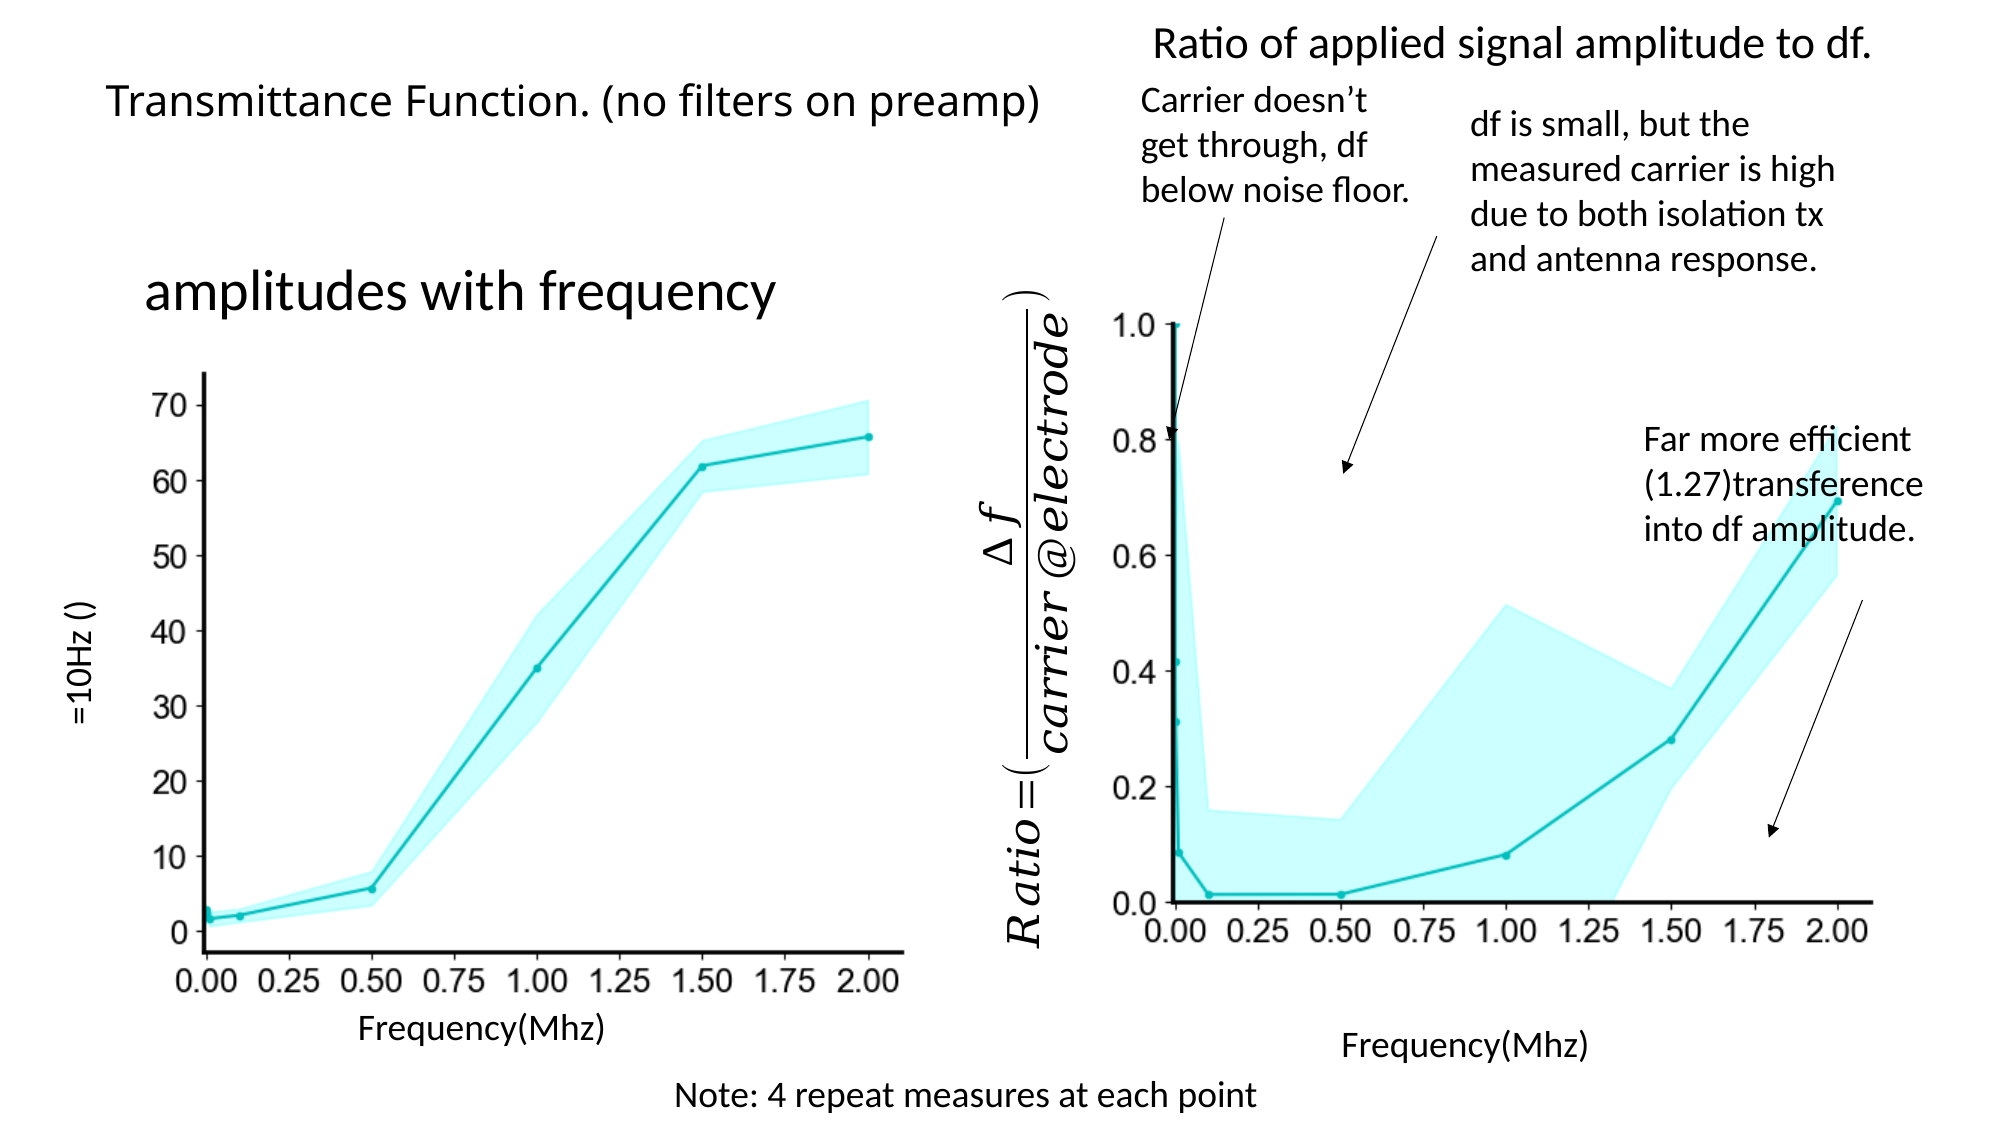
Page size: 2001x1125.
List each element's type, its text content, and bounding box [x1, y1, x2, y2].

text_box Carrier doesn’t get through, df below noise floor. [1126, 67, 1429, 218]
text_box Frequency(Mhz) [343, 1012, 646, 1055]
text_box df is small, but the measured carrier is high due to both isolation tx and antenna response. [1455, 91, 1863, 286]
text_box Note: 4 repeat measures at each point [659, 1062, 1313, 1123]
picture [135, 360, 915, 1012]
list Ratio of applied signal amplitude to df. [1137, 11, 2000, 107]
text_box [1169, 217, 1225, 440]
text_box Frequency(Mhz) [1326, 1012, 1629, 1072]
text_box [1768, 599, 1863, 838]
picture [1096, 298, 1884, 962]
title Transmittance Function. (no filters on preamp) [90, 50, 1100, 156]
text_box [1343, 236, 1437, 474]
text_box Far more efficient (1.27)transference into df amplitude. [1884, 406, 1977, 556]
